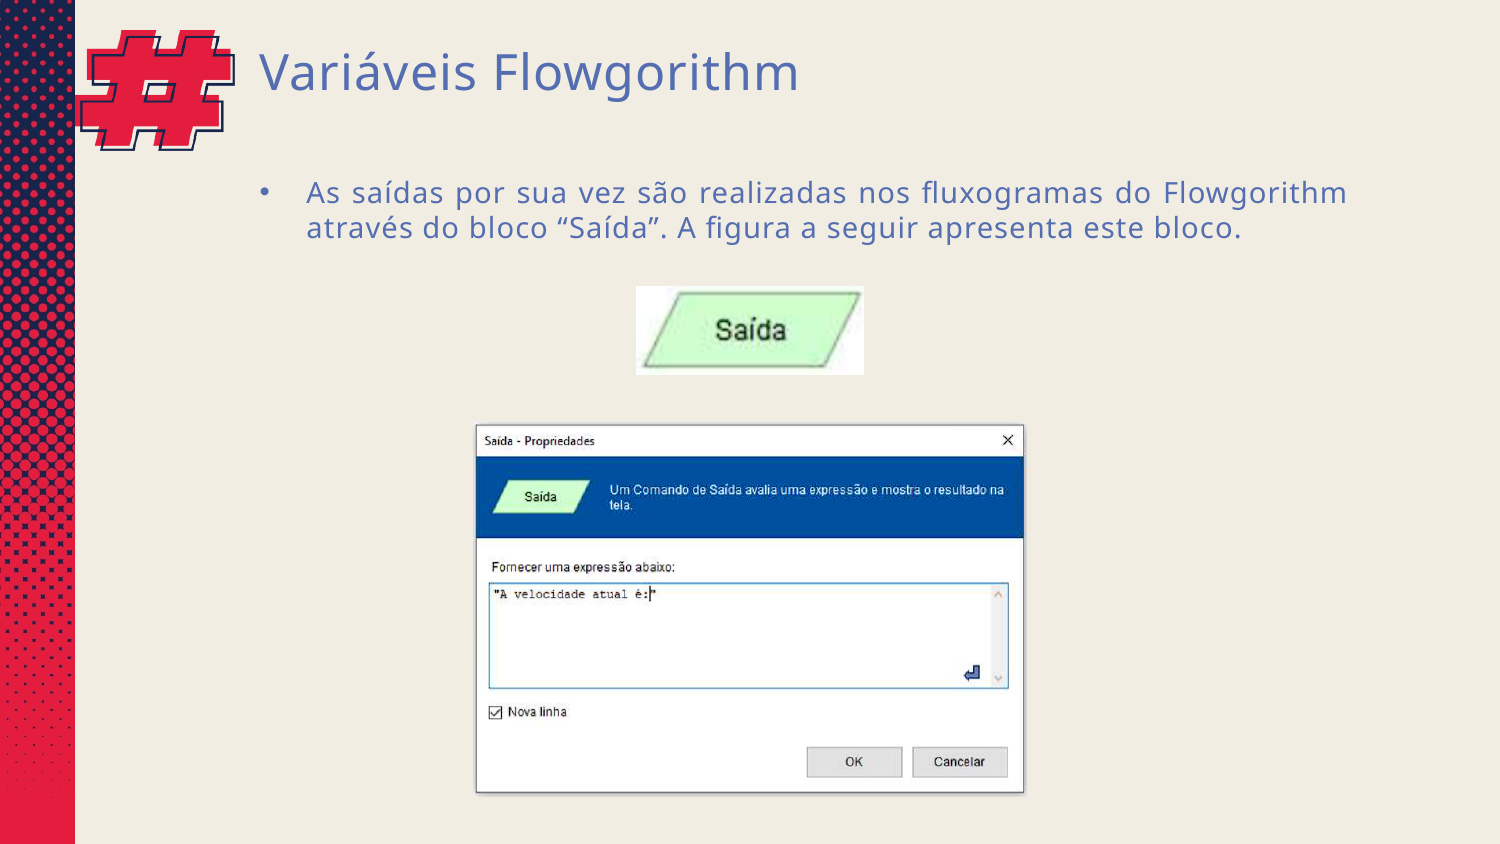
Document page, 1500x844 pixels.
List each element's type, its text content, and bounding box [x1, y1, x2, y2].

text_box As saídas por sua vez são realizadas nos fluxogramas do Flowgorithm através do bloco “Saída”. A figura a seguir apresenta este bloco. [257, 171, 1350, 244]
text_box Variáveis Flowgorithm [257, 38, 850, 101]
picture [235, 0, 1500, 844]
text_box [0, 0, 235, 844]
